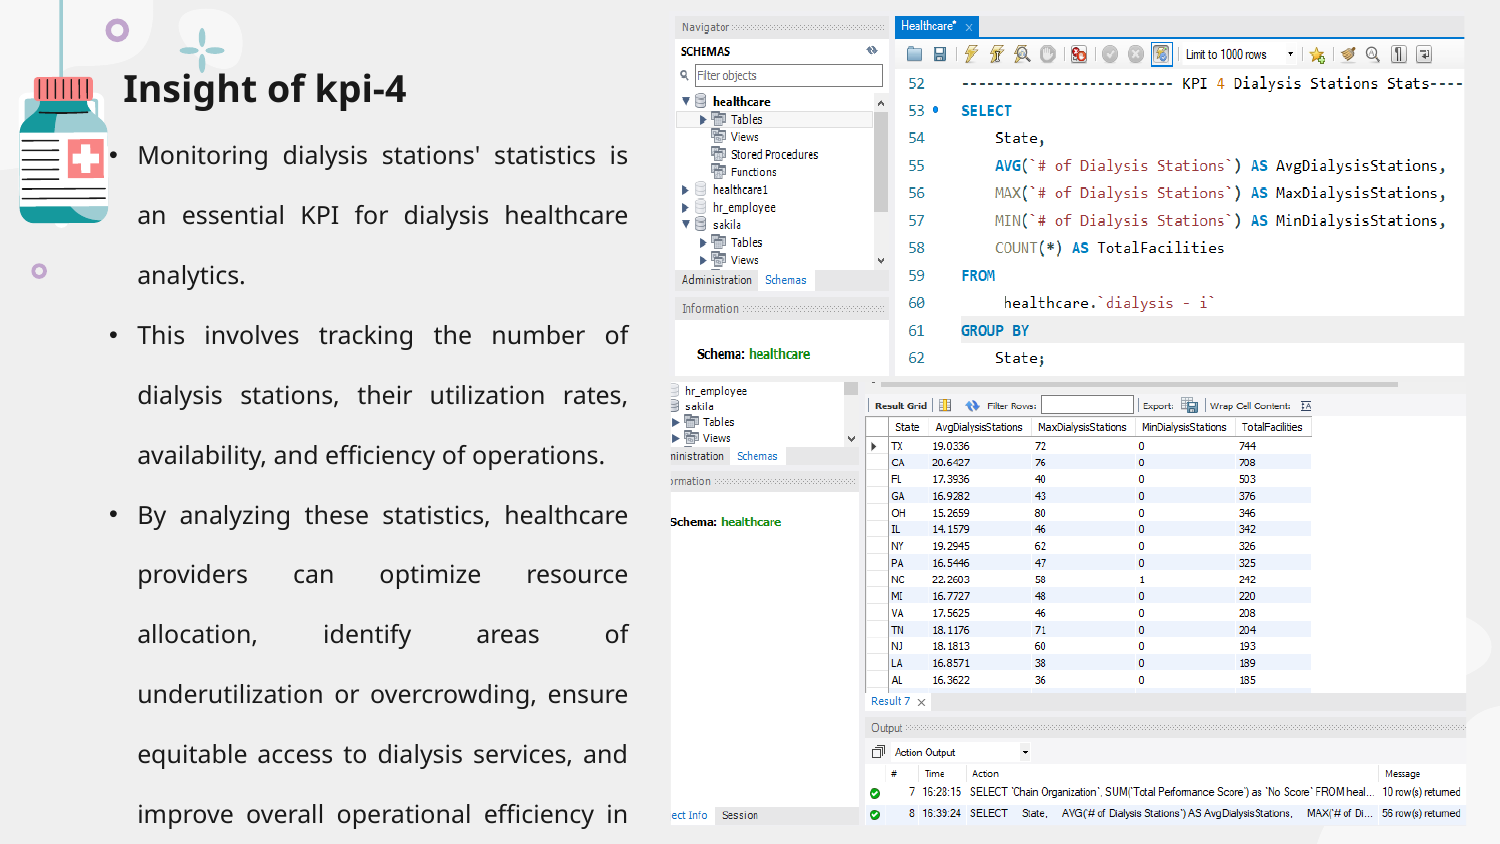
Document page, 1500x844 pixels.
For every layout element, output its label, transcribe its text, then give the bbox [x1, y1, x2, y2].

subtitle Monitoring dialysis stations' statistics is an essential KPI for dialysis healthcare analytics. This involves tracking the number of dialysis stations, their utilization rates, availability, and efficiency of operations. By analyzing these statistics, healthcare providers can optimize resource allocation, identify areas of underutilization or overcrowding, ensure equitable access to dialysis services, and improve overall operational efficiency in delivering care. [94, 125, 645, 503]
picture [668, 10, 1465, 377]
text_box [18, 76, 109, 224]
picture [670, 382, 1467, 826]
subtitle Insight of kpi-4 [108, 49, 659, 125]
